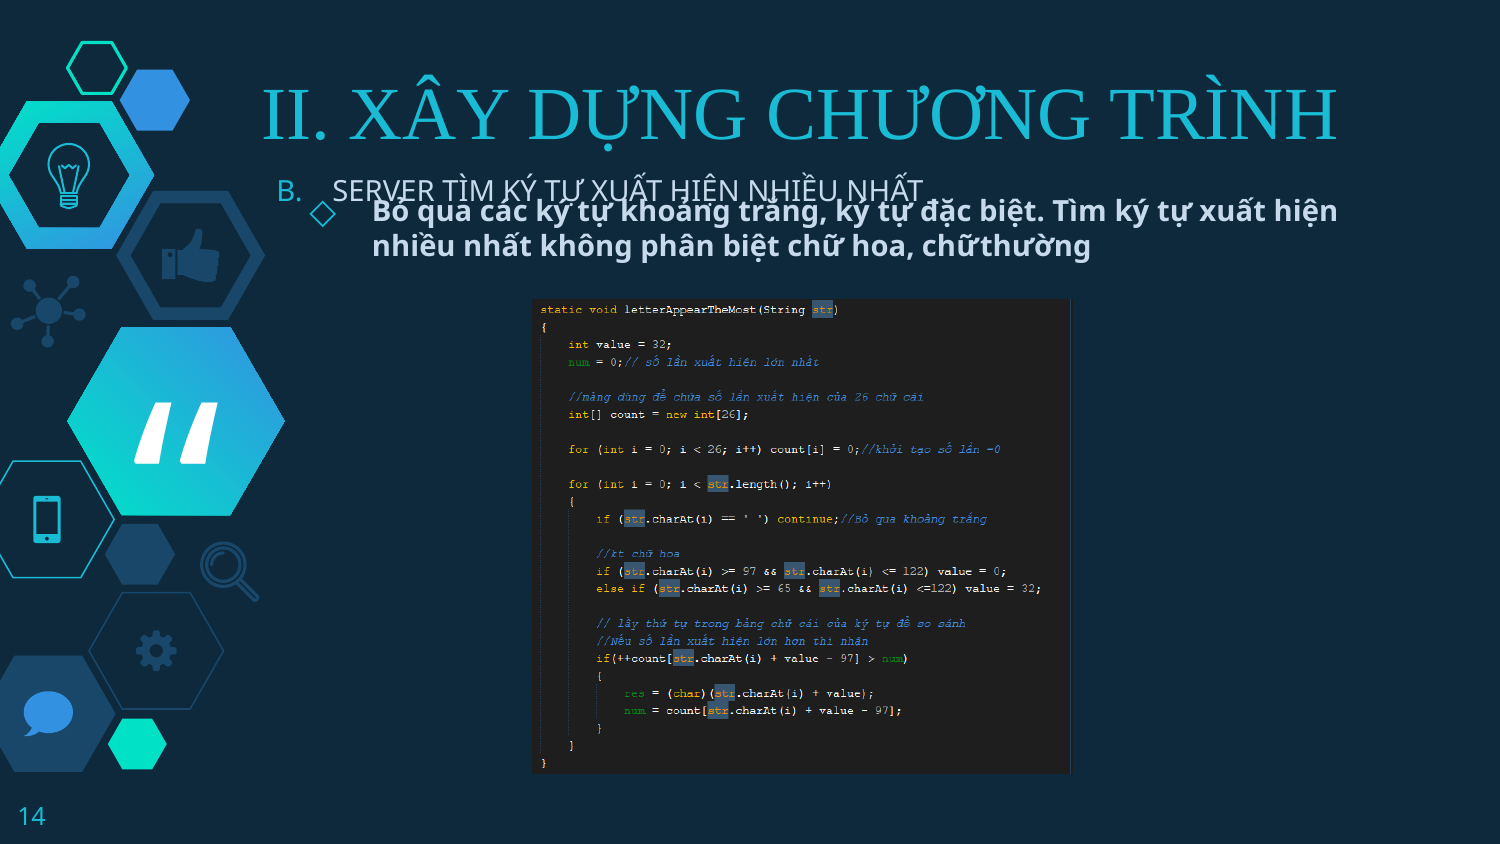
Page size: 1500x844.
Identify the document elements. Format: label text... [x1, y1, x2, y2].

text_box SERVER TÌM KÝ TỰ XUẤT HIỆN NHIỀU NHẤT [261, 139, 1318, 221]
text_box II. XÂY DỰNG CHƯƠNG TRÌNH [246, 60, 1455, 170]
slide_number 14 [2, 785, 93, 844]
list Bỏ qua các ký tự khoảng trắng, ký tự đặc biệt. Tìm ký tự xuất hiện nhiều nhất không phân biệt chữ hoa, chữthường [281, 189, 1378, 265]
picture [531, 299, 1073, 774]
